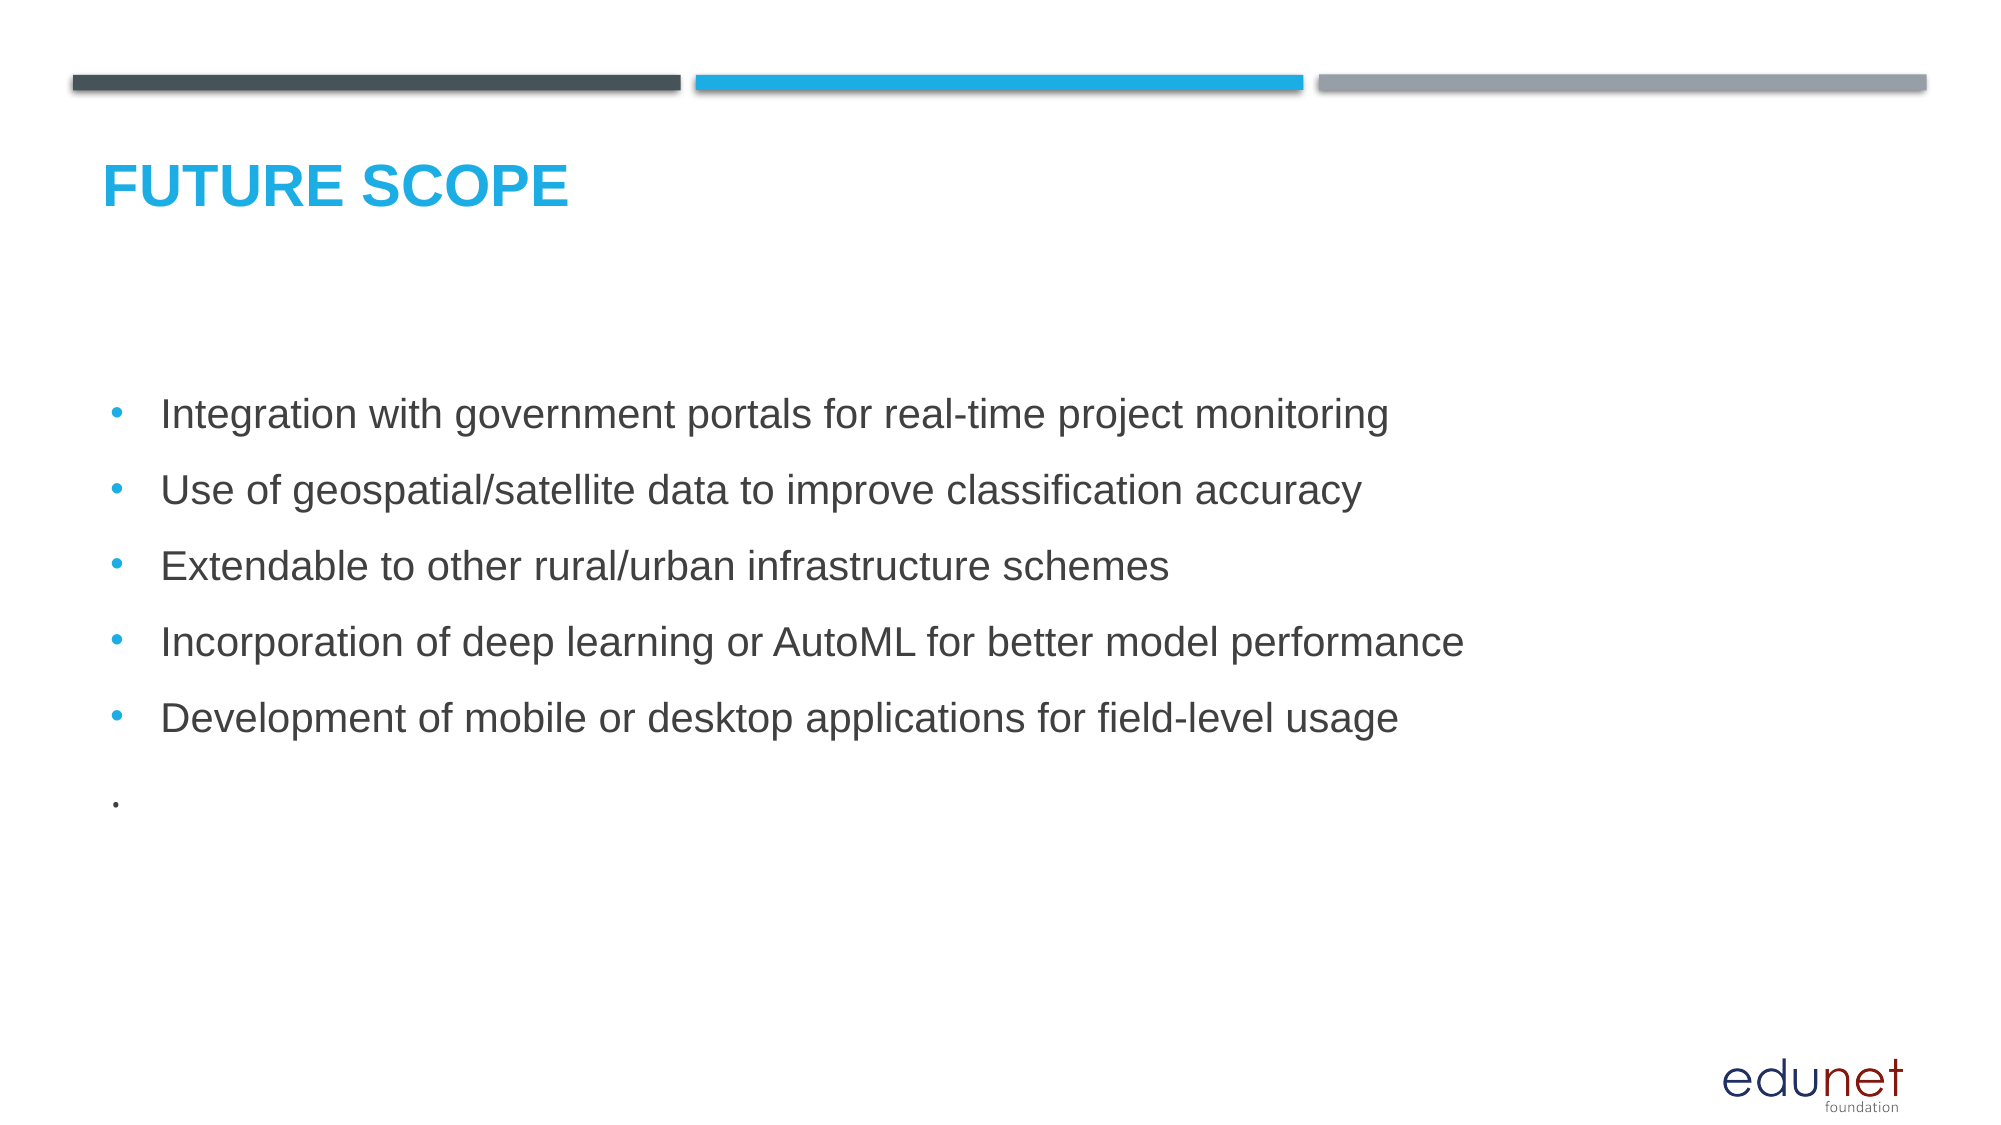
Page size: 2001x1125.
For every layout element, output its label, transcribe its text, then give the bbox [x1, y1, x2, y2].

text_box Future scope [87, 138, 1898, 226]
list Integration with government portals for real-time project monitoring Use of geospatial/satellite data to improve classification accuracy Extendable to other rural/urban infrastructure schemes Incorporation of deep learning or AutoML for better model performance Development of mobile or desktop applications for field-level usage . [95, 213, 1905, 981]
picture [1719, 1056, 1905, 1116]
